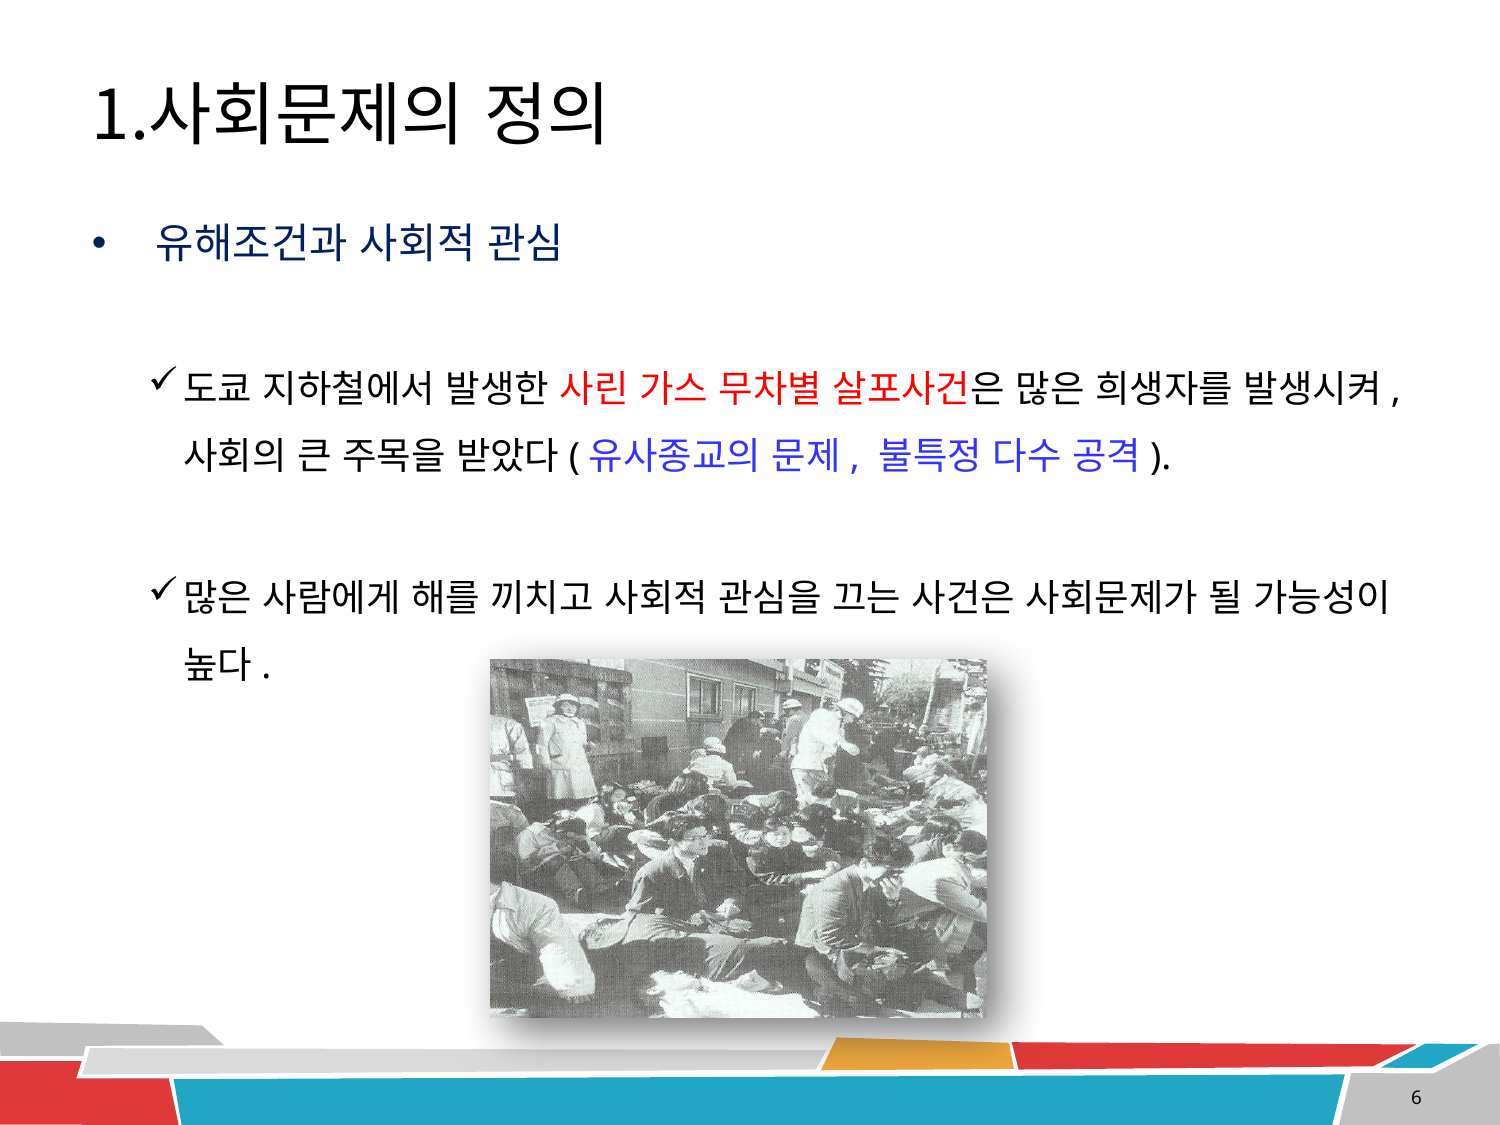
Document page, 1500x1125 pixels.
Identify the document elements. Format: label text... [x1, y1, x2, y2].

slide_number 6 [1361, 1079, 1437, 1118]
title 사회문제의 정의 [76, 18, 1500, 206]
picture [489, 659, 987, 1018]
list 유해조건과 사회적 관심 도쿄 지하철에서 발생한 사린 가스 무차별 살포사건은 많은 희생자를 발생시켜, 사회의 큰 주목을 받았다(유사종교의 문제, 불특정 다수 공격). 많은 사람에게 해를 끼치고 사회적 관심을 끄는 사건은 사회문제가 될 가능성이 높다. [76, 184, 1427, 939]
